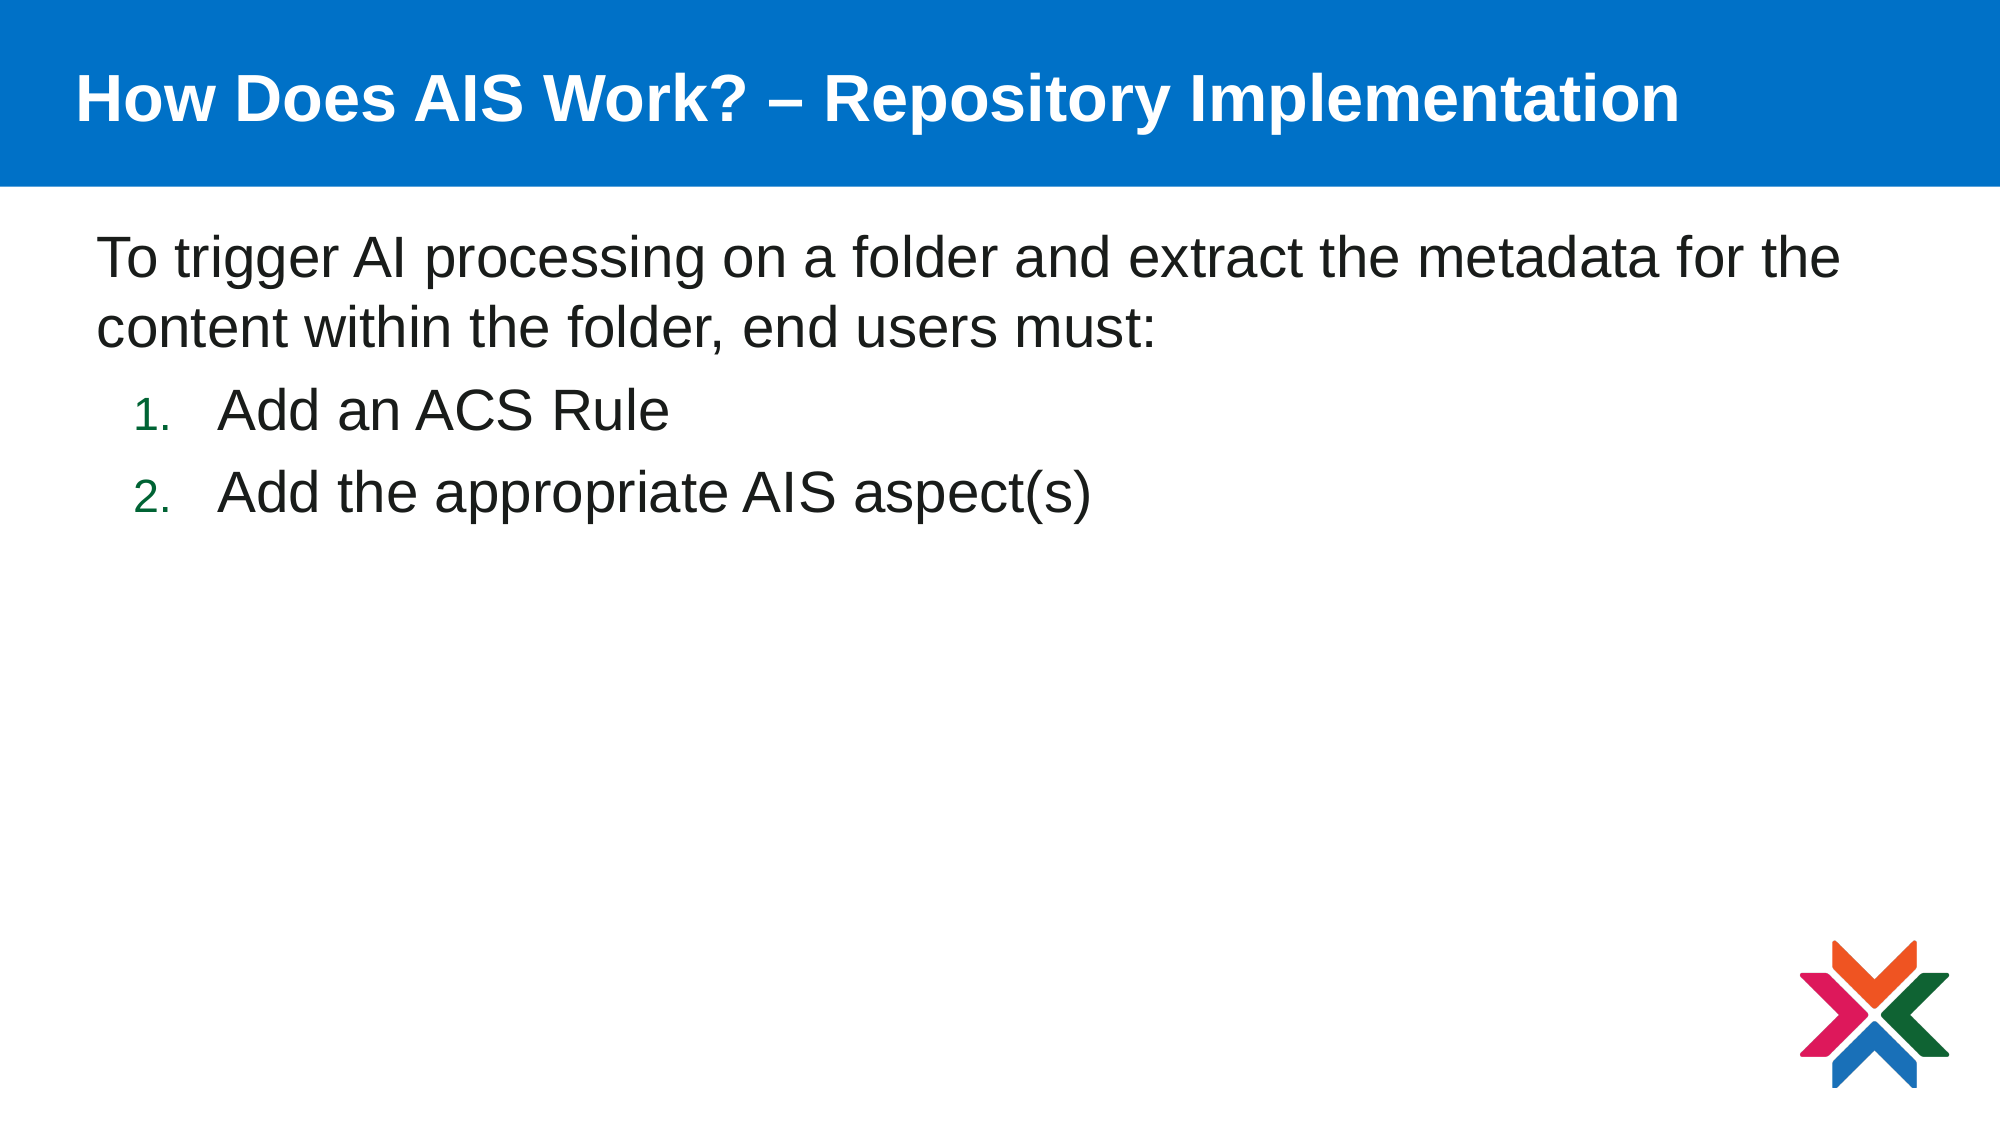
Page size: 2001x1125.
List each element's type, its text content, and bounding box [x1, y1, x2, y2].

list To trigger AI processing on a folder and extract the metadata for the content within the folder, end users must: Add an ACS Rule Add the appropriate AIS aspect(s) [62, 204, 1938, 1050]
picture [1792, 938, 1957, 1088]
title How Does AIS Work? – Repository Implementation [0, 0, 2000, 187]
